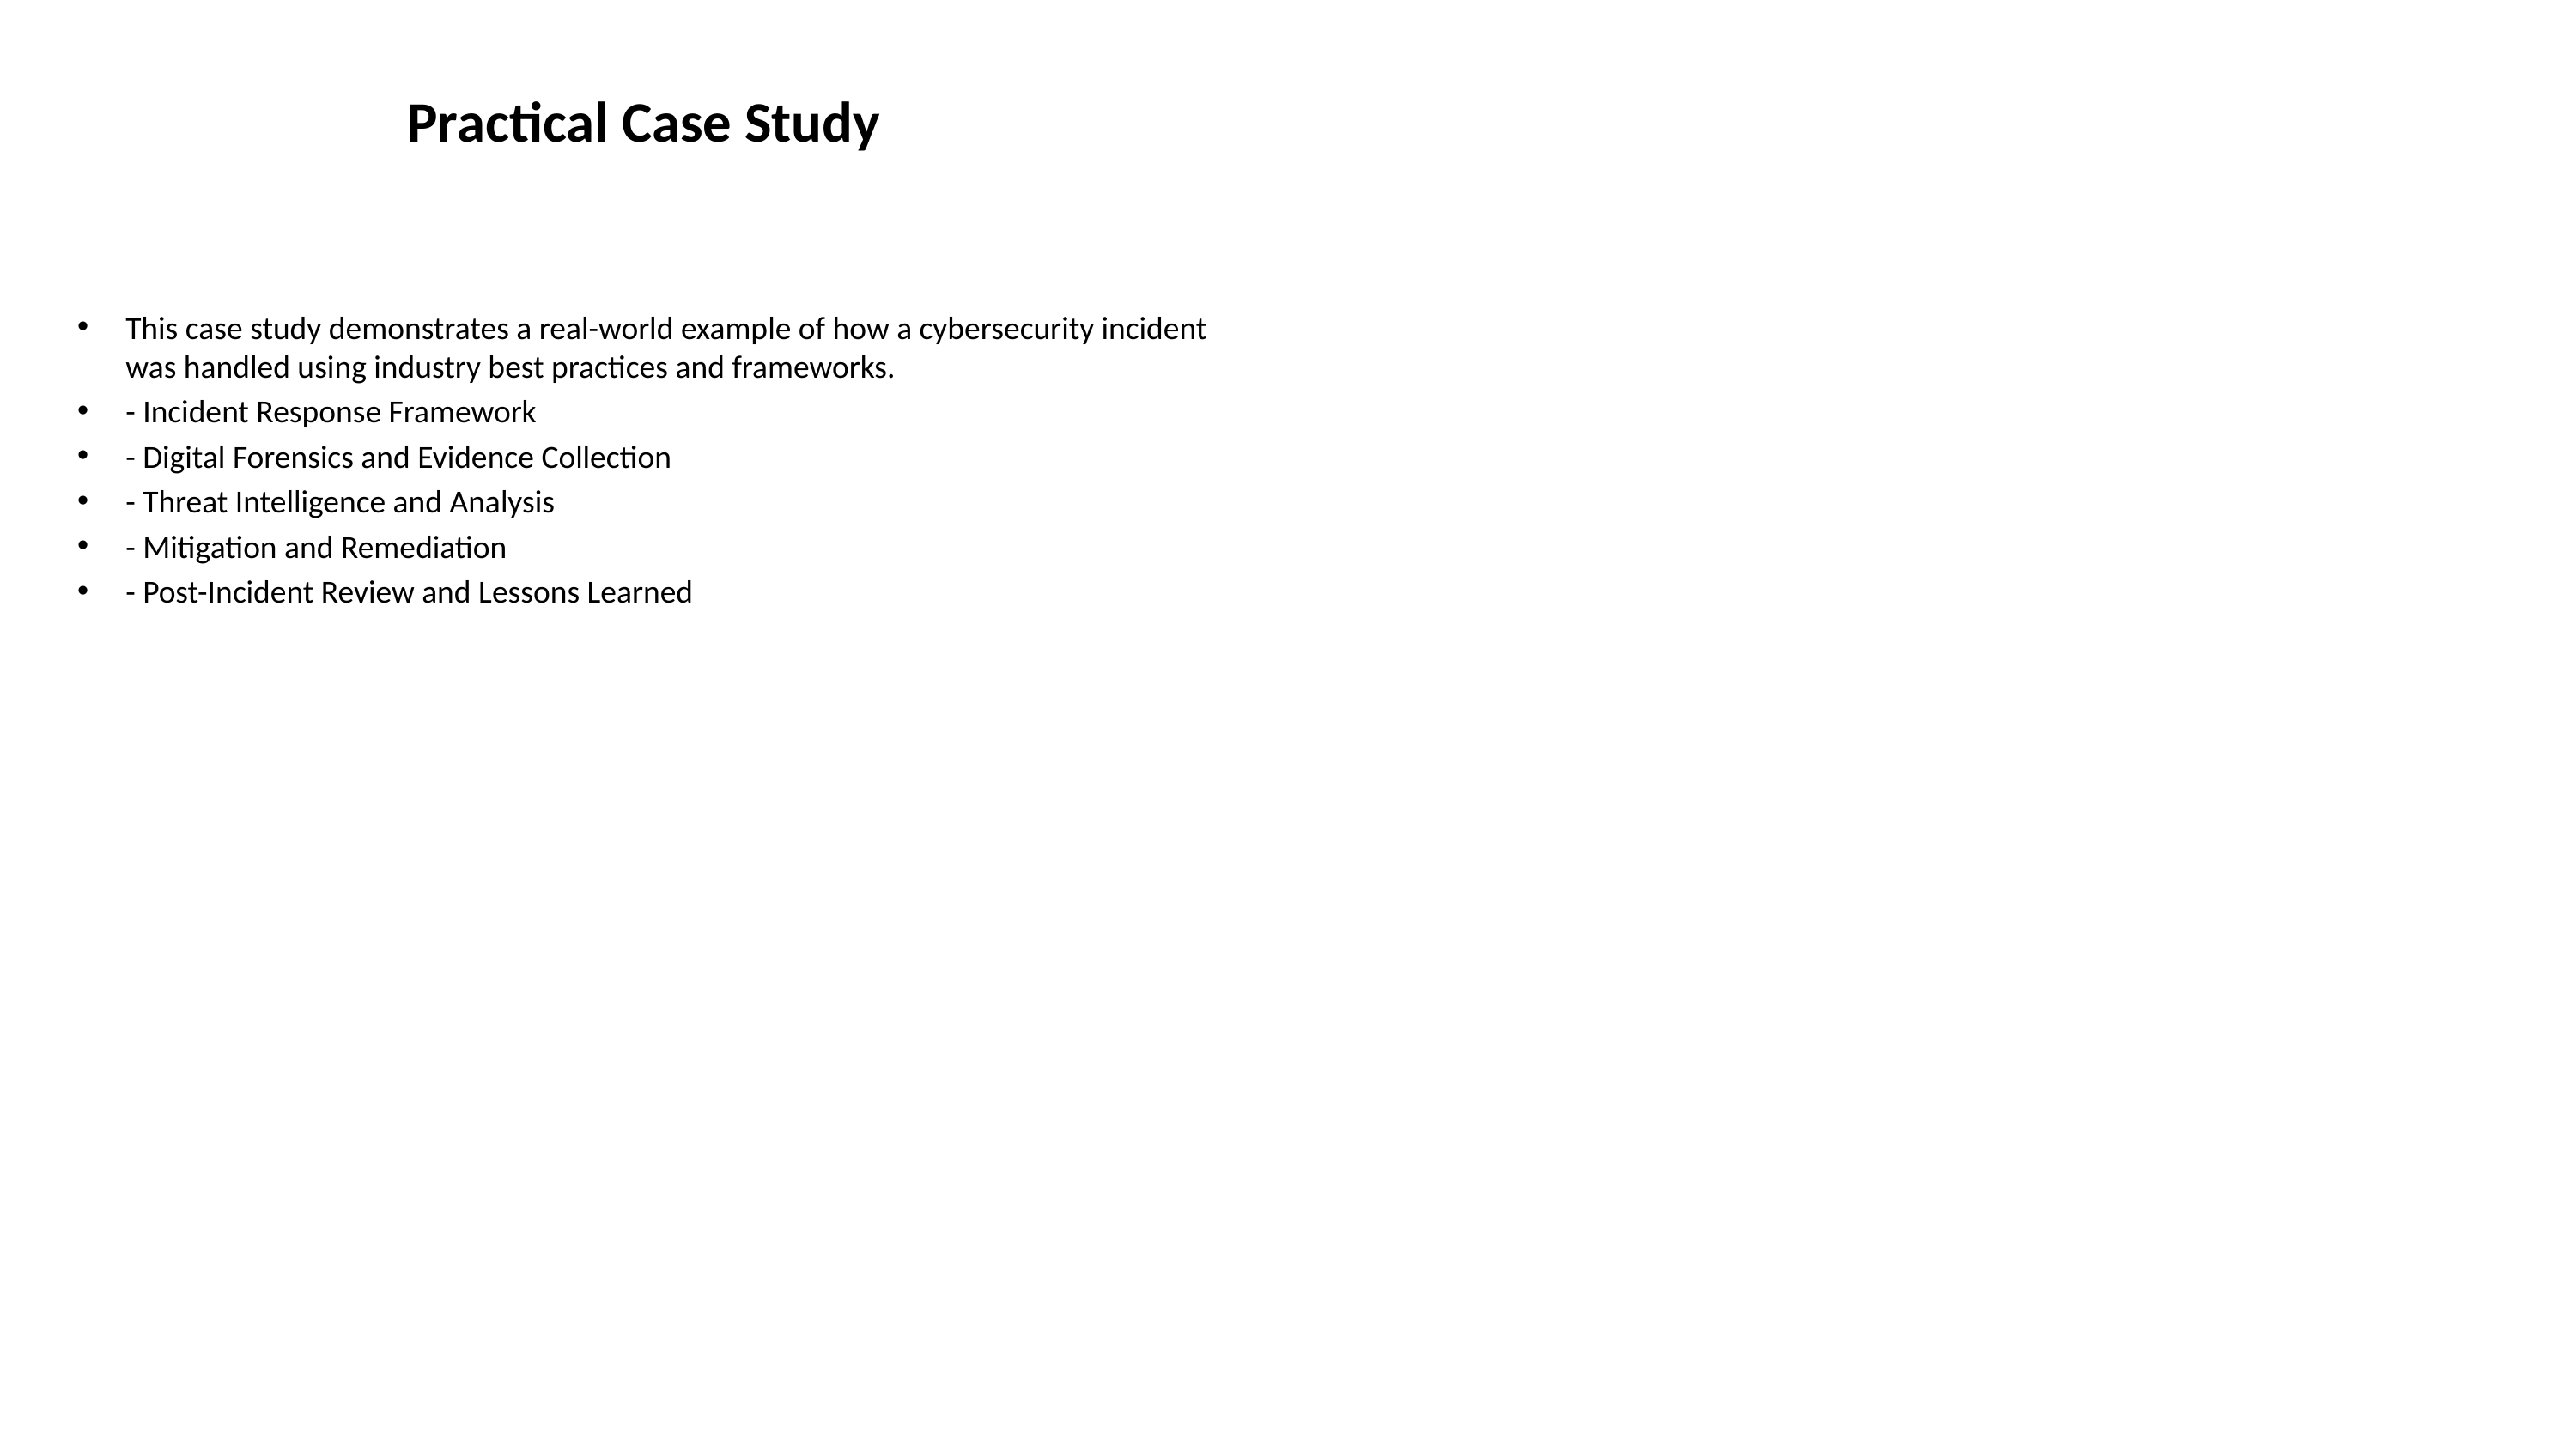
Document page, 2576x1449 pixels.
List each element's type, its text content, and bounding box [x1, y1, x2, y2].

title Practical Case Study [64, 39, 1224, 200]
list This case study demonstrates a real-world example of how a cybersecurity incident was handled using industry best practices and frameworks. - Incident Response Framework - Digital Forensics and Evidence Collection - Threat Intelligence and Analysis - Mitigation and Remediation - Post-Incident Review and Lessons Learned [64, 225, 1224, 863]
